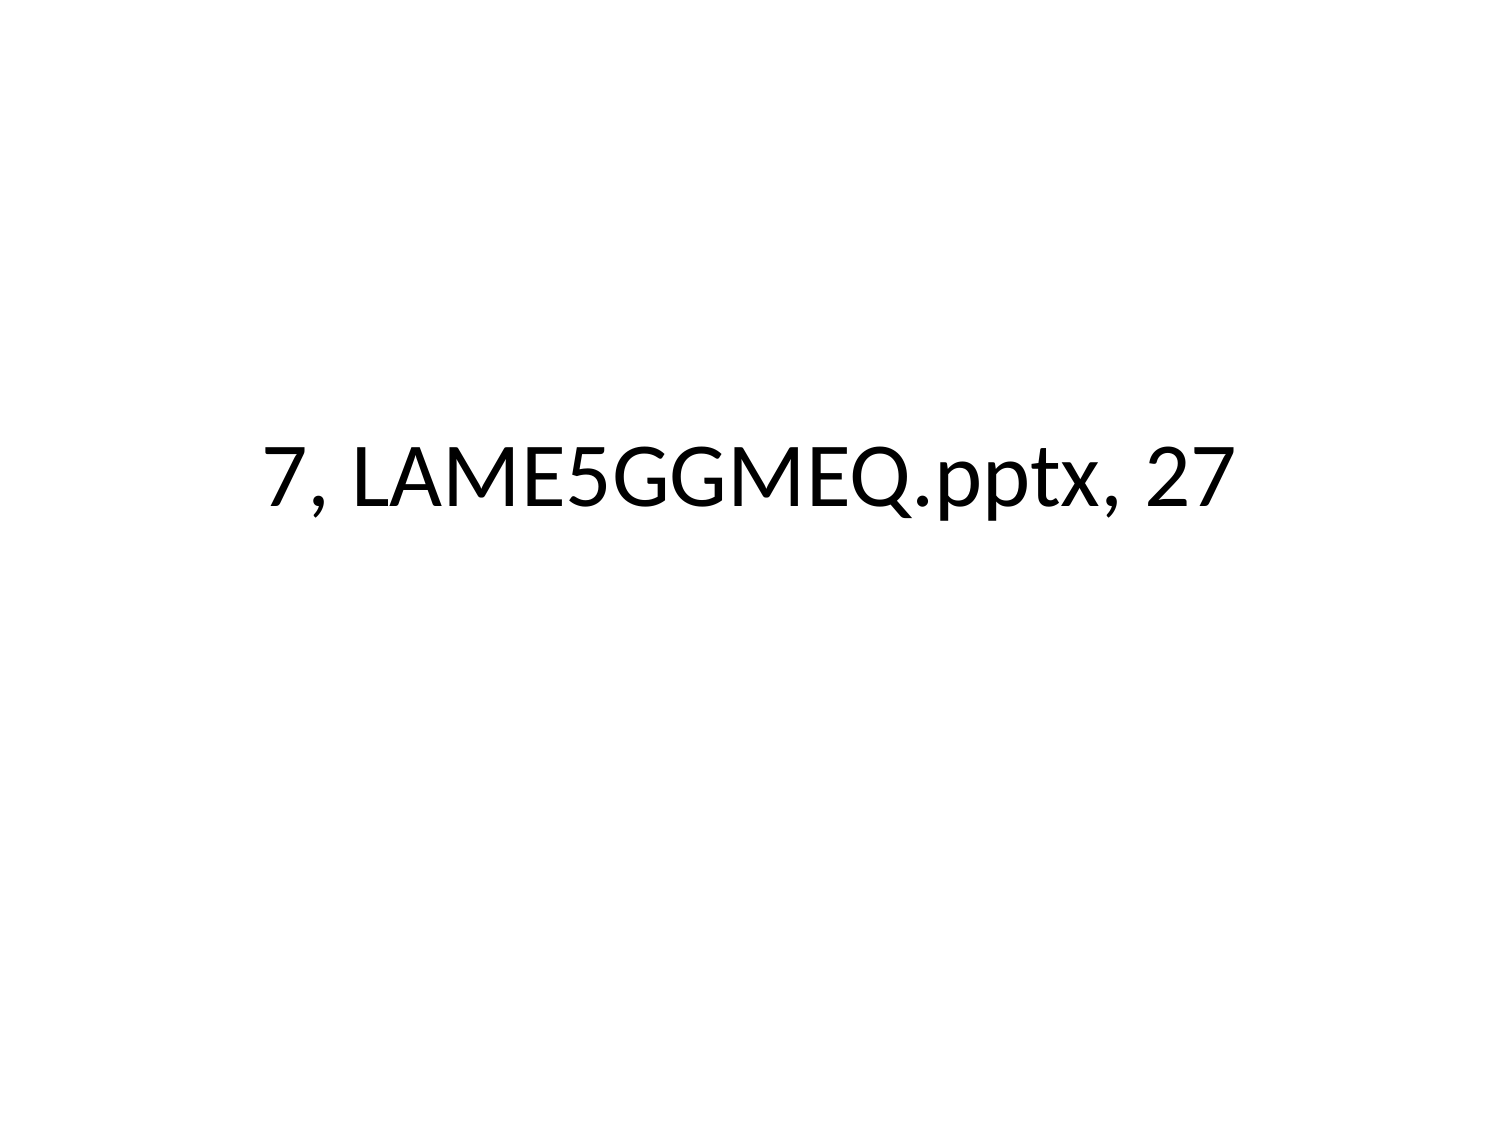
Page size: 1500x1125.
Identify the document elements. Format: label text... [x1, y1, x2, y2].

title 7, LAME5GGMEQ.pptx, 27 [112, 349, 1388, 591]
